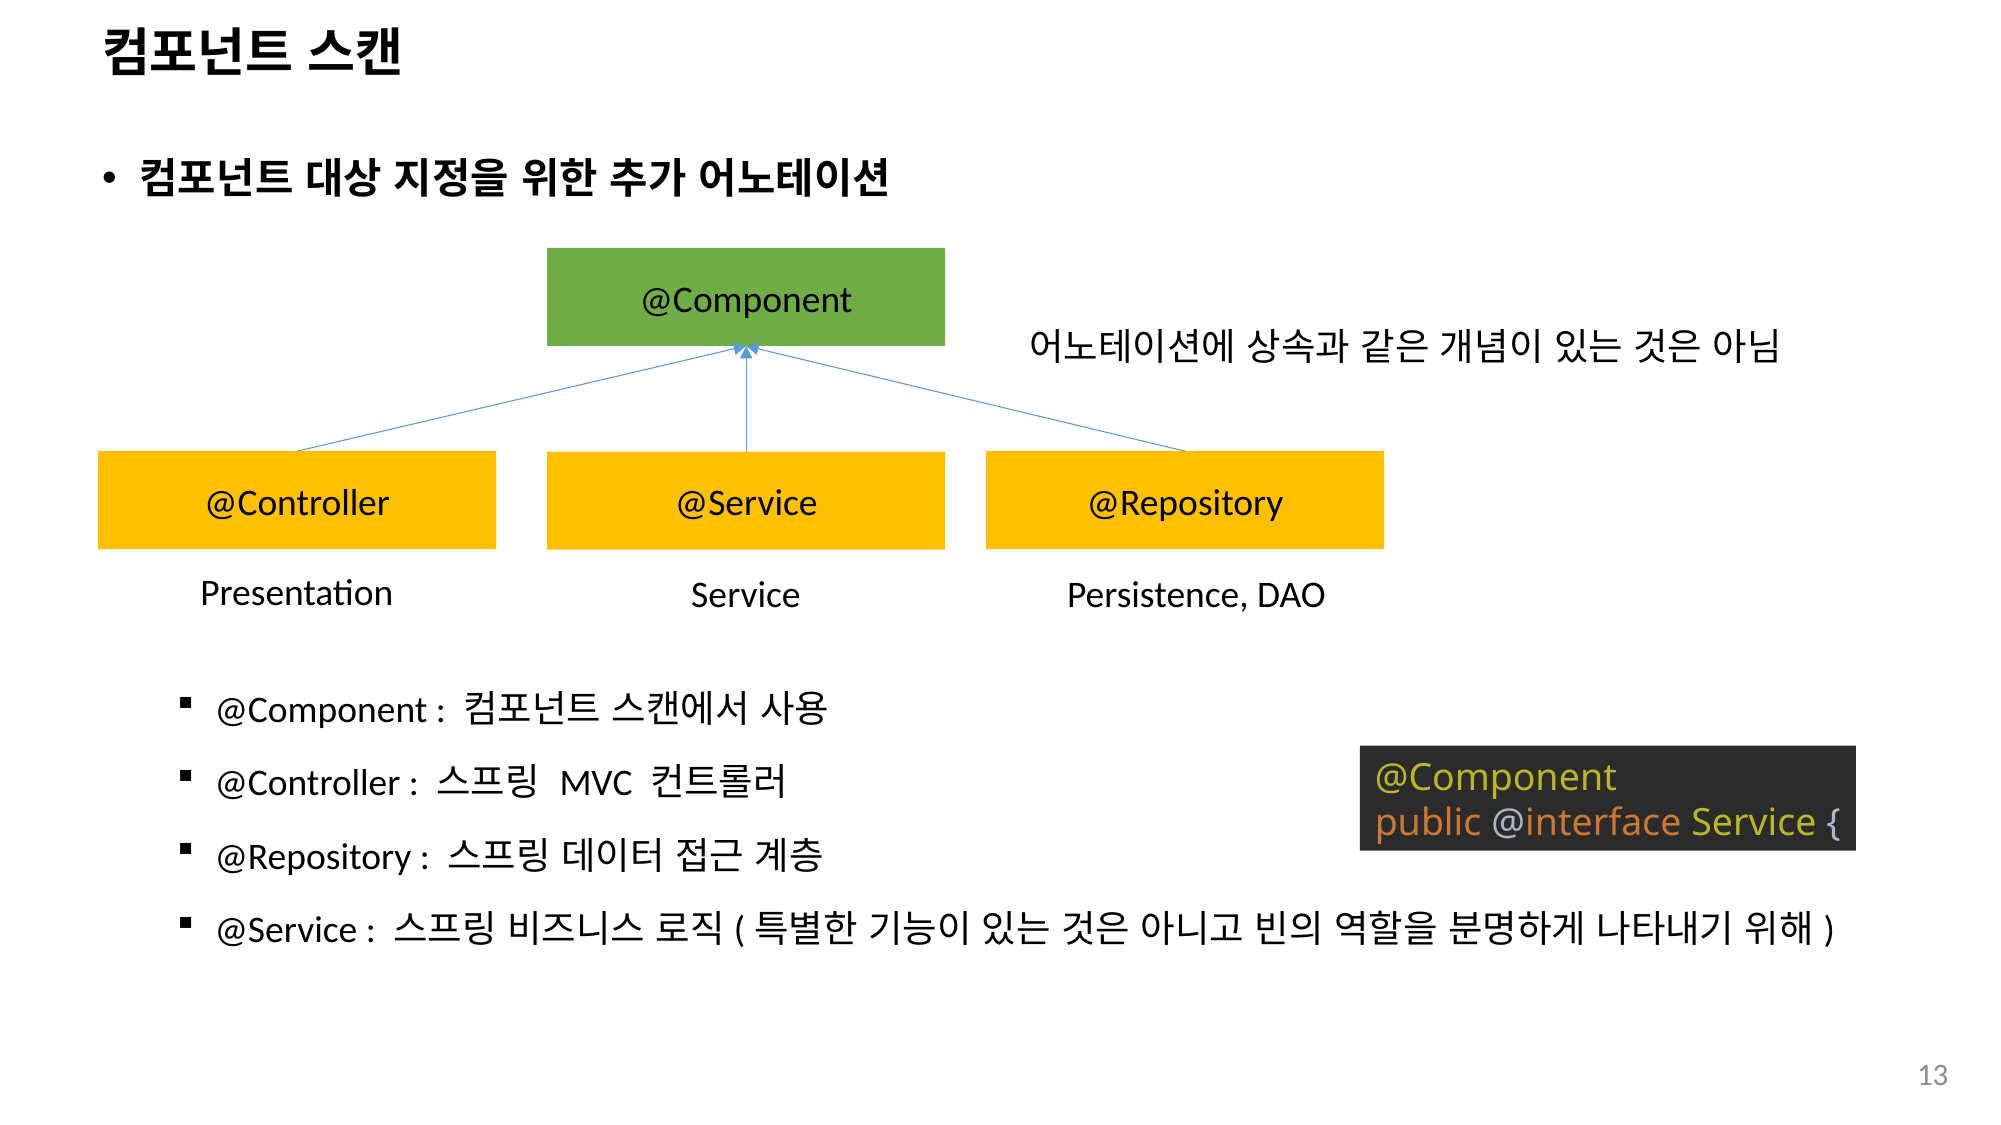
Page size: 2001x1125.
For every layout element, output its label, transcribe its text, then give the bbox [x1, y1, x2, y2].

text_box @Controller [97, 450, 497, 550]
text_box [746, 345, 1186, 452]
text_box @Service [546, 452, 946, 551]
text_box 어노테이션에 상속과 같은 개념이 있는 것은 아님 [1014, 315, 1798, 375]
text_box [297, 345, 746, 452]
text_box @Repository [985, 450, 1385, 550]
title 컴포넌트 스캔 [87, 26, 1812, 83]
list 컴포넌트 대상 지정을 위한 추가 어노테이션 @Component : 컴포넌트 스캔에서 사용 @Controller : 스프링 MVC 컨트롤러 @Repository : 스프링 데이터 접근 계층 @Service : 스프링 비즈니스 로직(특별한 기능이 있는 것은 아니고 빈의 역할을 분명하게 나타내기 위해) [87, 124, 1946, 1089]
text_box @Component [546, 247, 946, 345]
text_box Persistence, DAO [1052, 562, 1341, 622]
text_box Presentation [185, 560, 409, 621]
slide_number 13 [1513, 1042, 1964, 1103]
text_box Service [676, 562, 816, 623]
text_box @Component public @interface Service { [1359, 745, 1856, 851]
